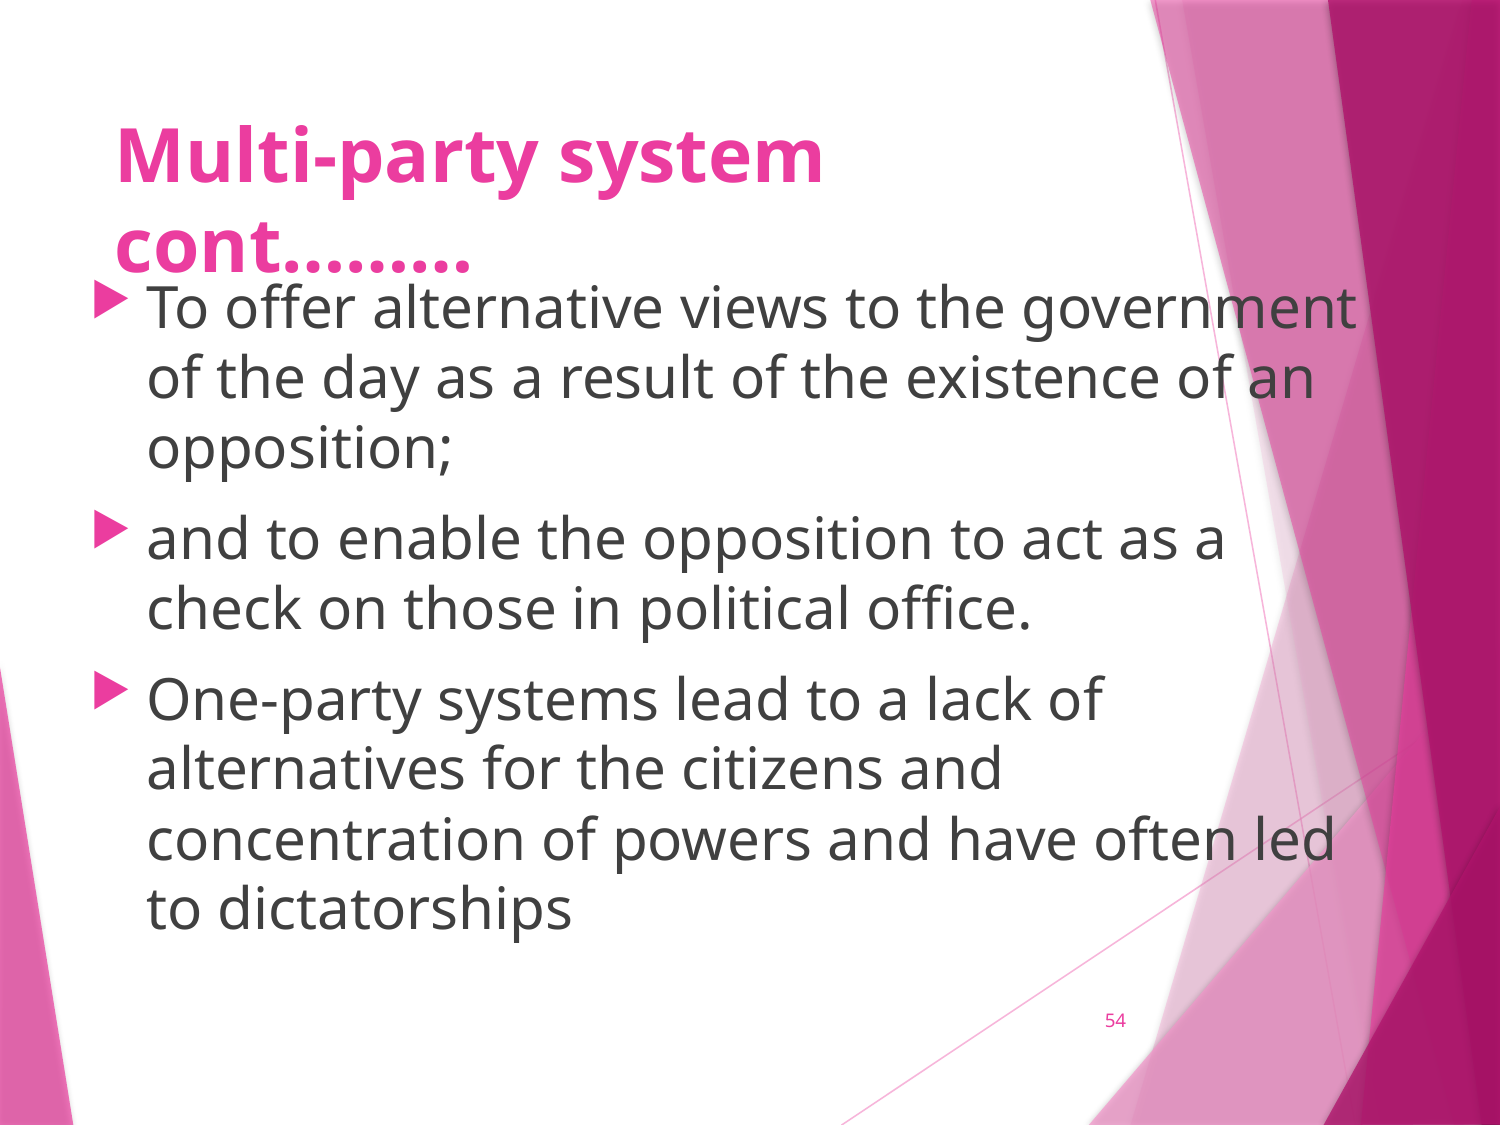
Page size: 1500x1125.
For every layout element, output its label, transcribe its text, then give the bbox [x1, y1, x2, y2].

slide_number 54 [1057, 991, 1142, 1051]
list To offer alternative views to the government of the day as a result of the existence of an opposition; and to enable the opposition to act as a check on those in political office. One-party systems lead to a lack of alternatives for the citizens and concentration of powers and have often led to dictatorships [75, 262, 1375, 1050]
title Multi-party system cont……… [99, 99, 1142, 262]
